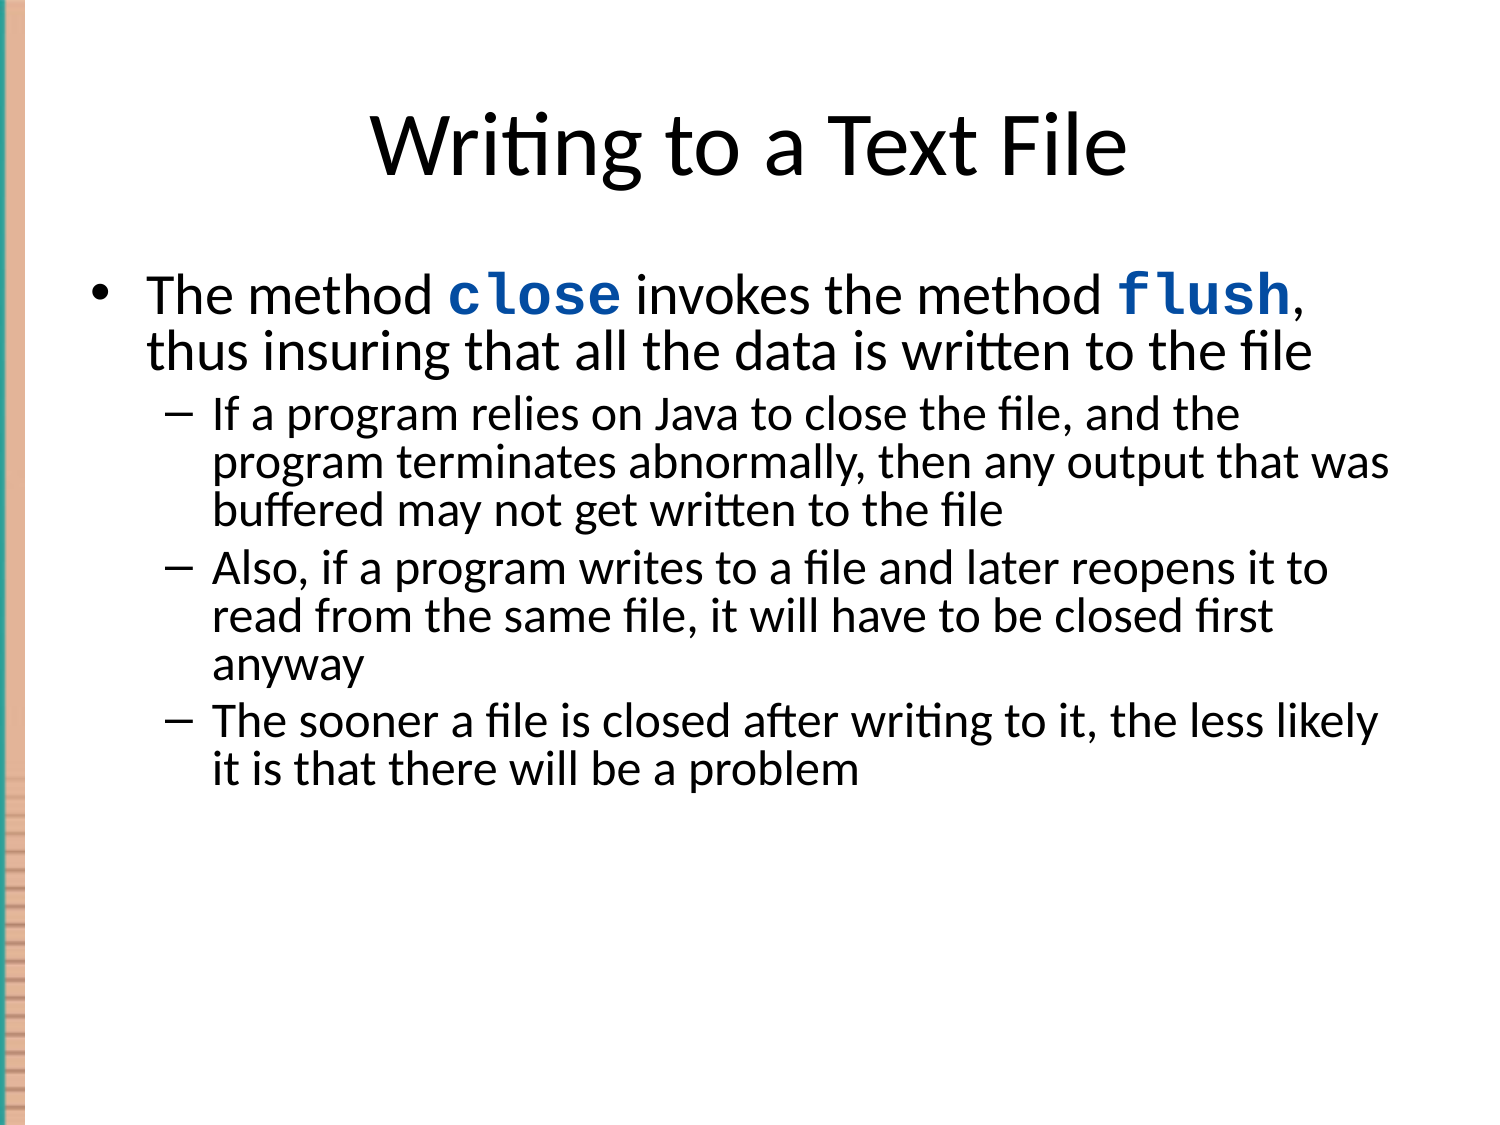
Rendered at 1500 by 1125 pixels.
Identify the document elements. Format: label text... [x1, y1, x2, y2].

title Writing to a Text File [75, 45, 1425, 233]
list The method close invokes the method flush, thus insuring that all the data is written to the file If a program relies on Java to close the file, and the program terminates abnormally, then any output that was buffered may not get written to the file Also, if a program writes to a file and later reopens it to read from the same file, it will have to be closed first anyway The sooner a file is closed after writing to it, the less likely it is that there will be a problem [75, 262, 1425, 1005]
picture [0, 0, 25, 1125]
